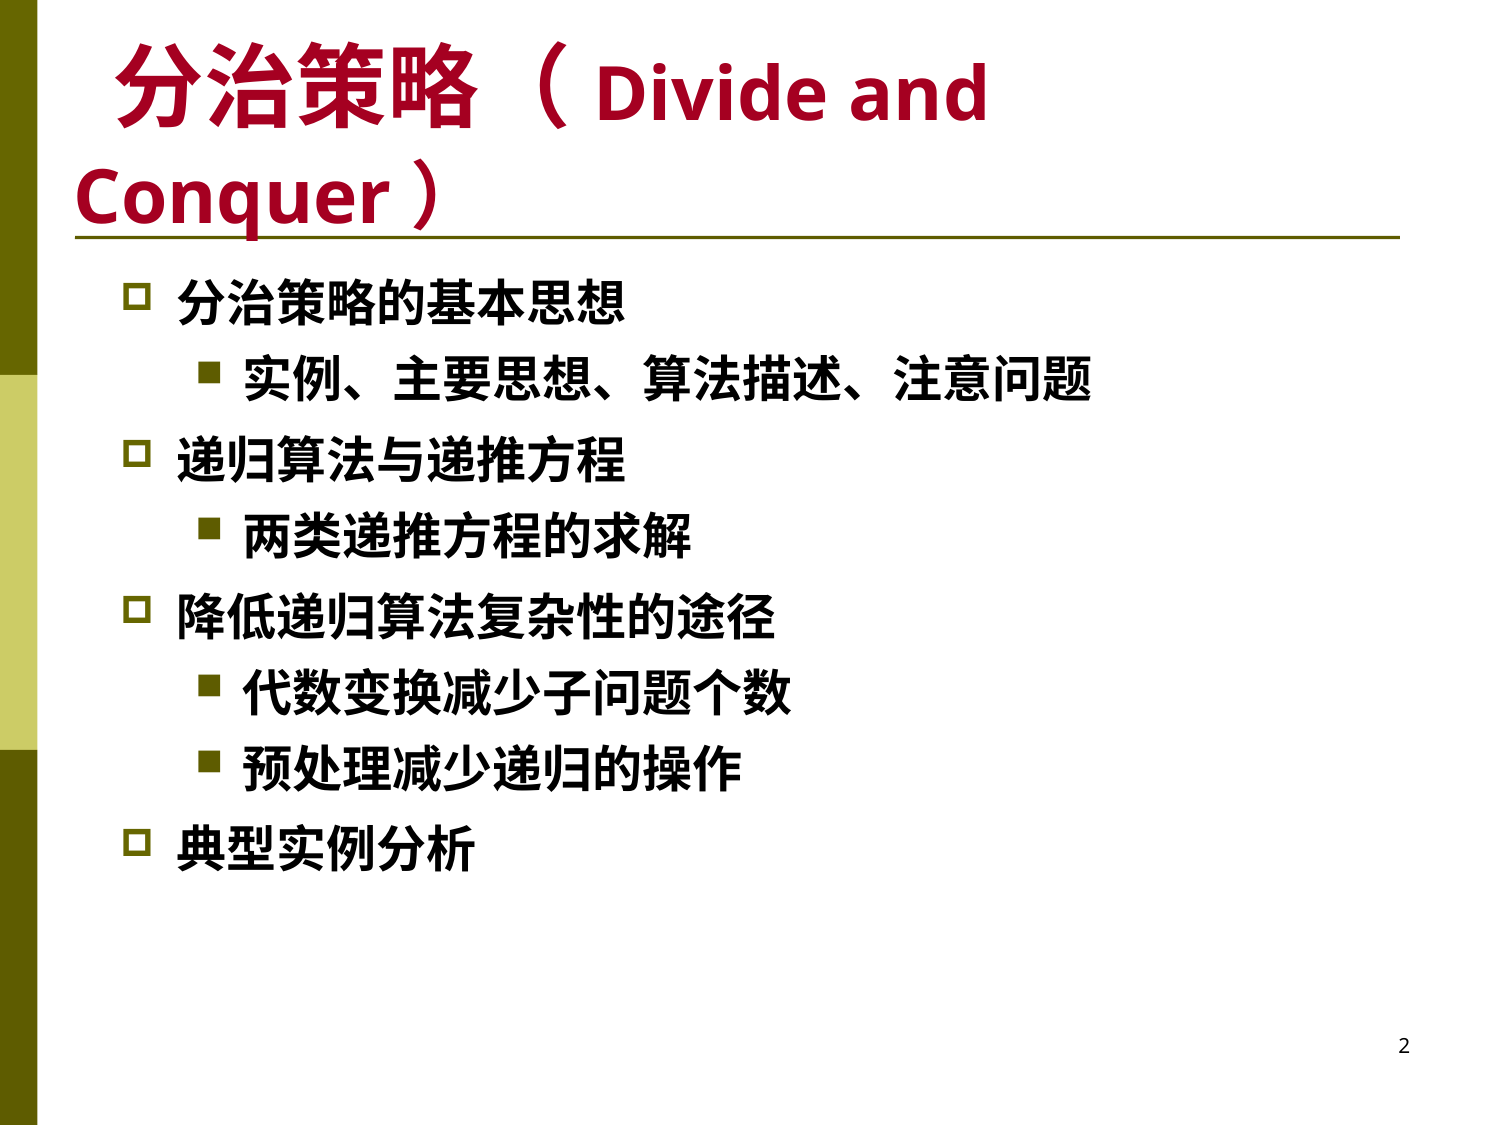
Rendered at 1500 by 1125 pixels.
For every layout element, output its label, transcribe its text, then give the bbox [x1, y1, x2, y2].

slide_number 2 [1074, 1024, 1426, 1101]
list 分治策略的基本思想 实例、主要思想、算法描述、注意问题 递归算法与递推方程 两类递推方程的求解 降低递归算法复杂性的途径 代数变换减少子问题个数 预处理减少递归的操作 典型实例分析 [105, 257, 1456, 1002]
title 分治策略（Divide and Conquer） [58, 93, 1409, 246]
